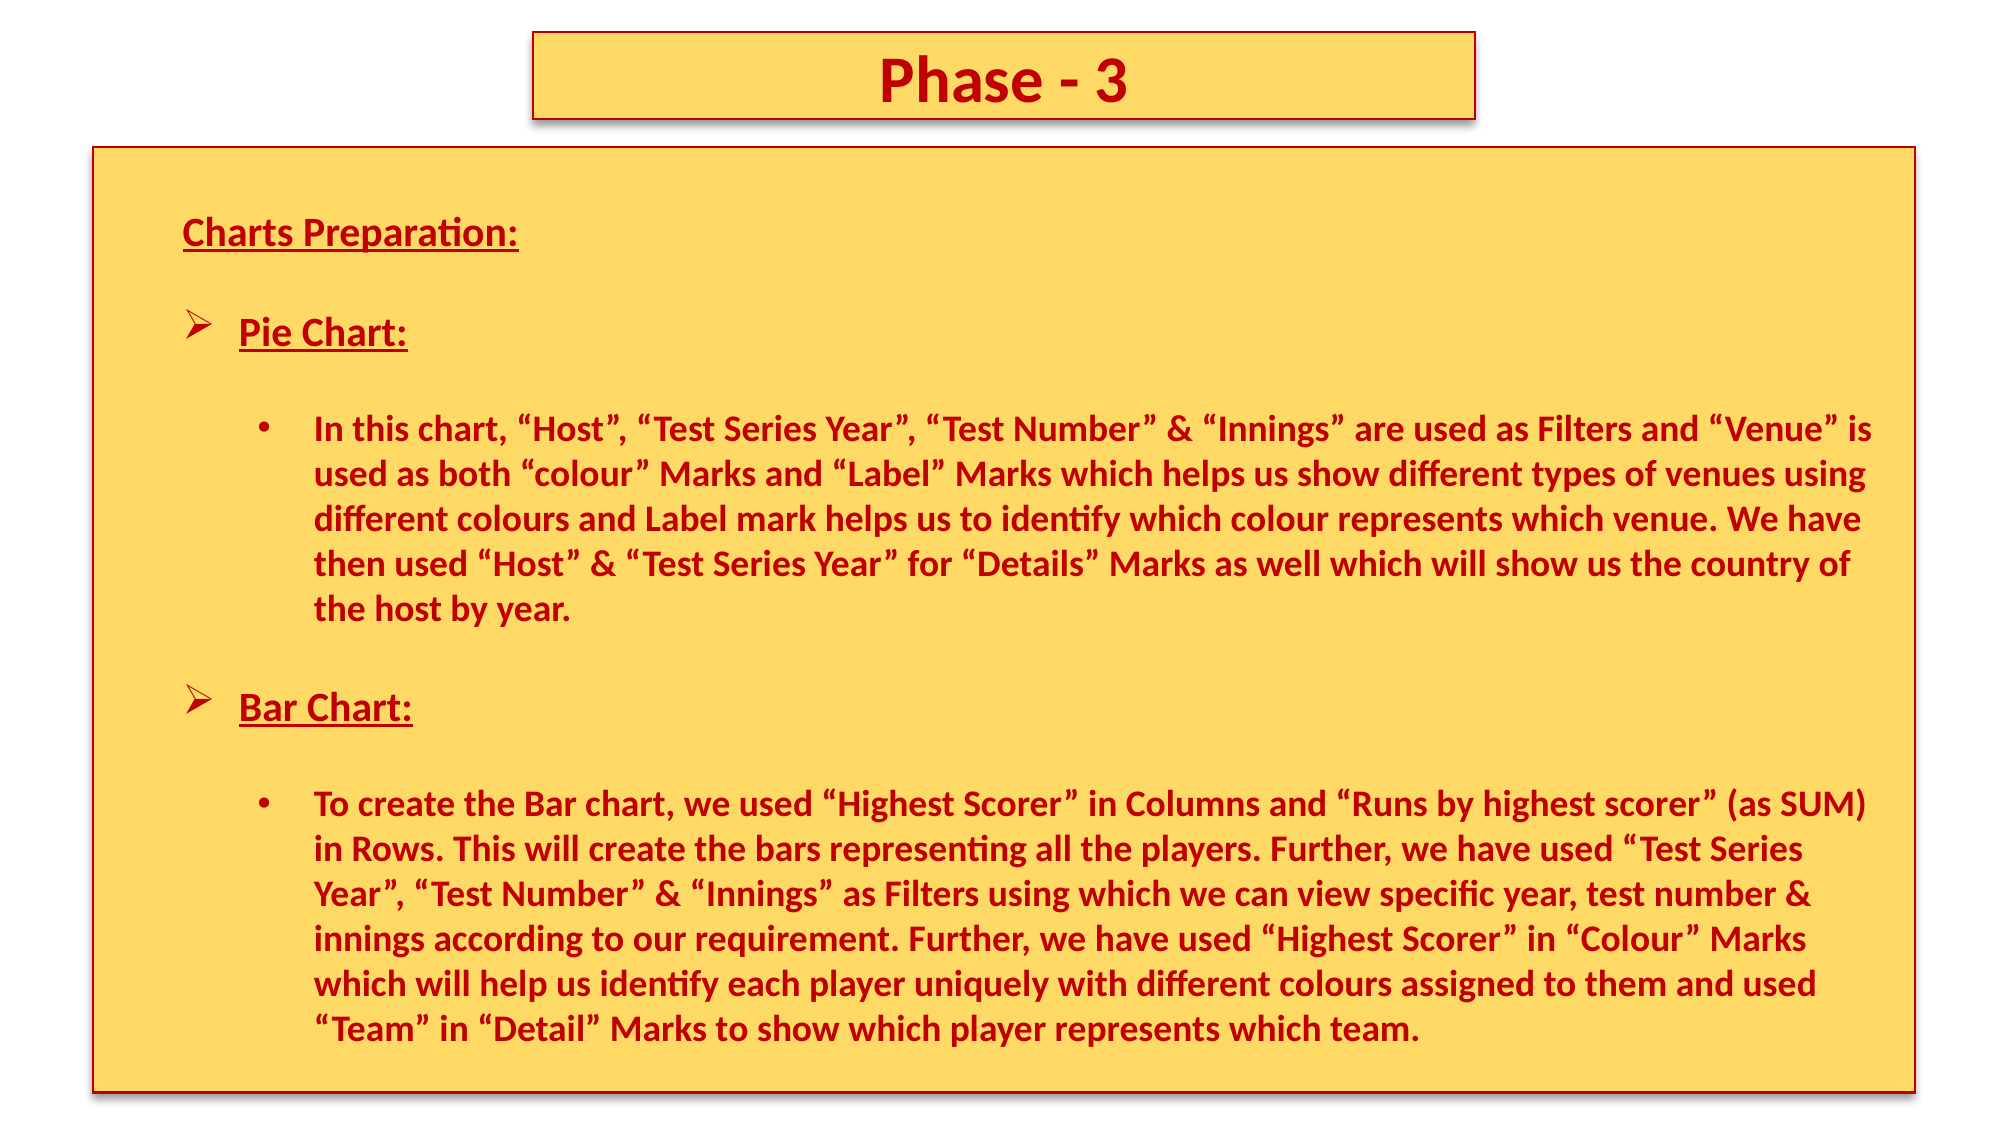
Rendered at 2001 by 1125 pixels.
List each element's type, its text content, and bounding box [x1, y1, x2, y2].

text_box Phase - 3 [532, 31, 1476, 120]
text_box Charts Preparation: Pie Chart: In this chart, “Host”, “Test Series Year”, “Test Number” & “Innings” are used as Filters and “Venue” is used as both “colour” Marks and “Label” Marks which helps us show different types of venues using different colours and Label mark helps us to identify which colour represents which venue. We have then used “Host” & “Test Series Year” for “Details” Marks as well which will show us the country of the host by year. Bar Chart: To create the Bar chart, we used “Highest Scorer” in Columns and “Runs by highest scorer” (as SUM) in Rows. This will create the bars representing all the players. Further, we have used “Test Series Year”, “Test Number” & “Innings” as Filters using which we can view specific year, test number & innings according to our requirement. Further, we have used “Highest Scorer” in “Colour” Marks which will help us identify each player uniquely with different colours assigned to them and used “Team” in “Detail” Marks to show which player represents which team. [92, 146, 1916, 1094]
